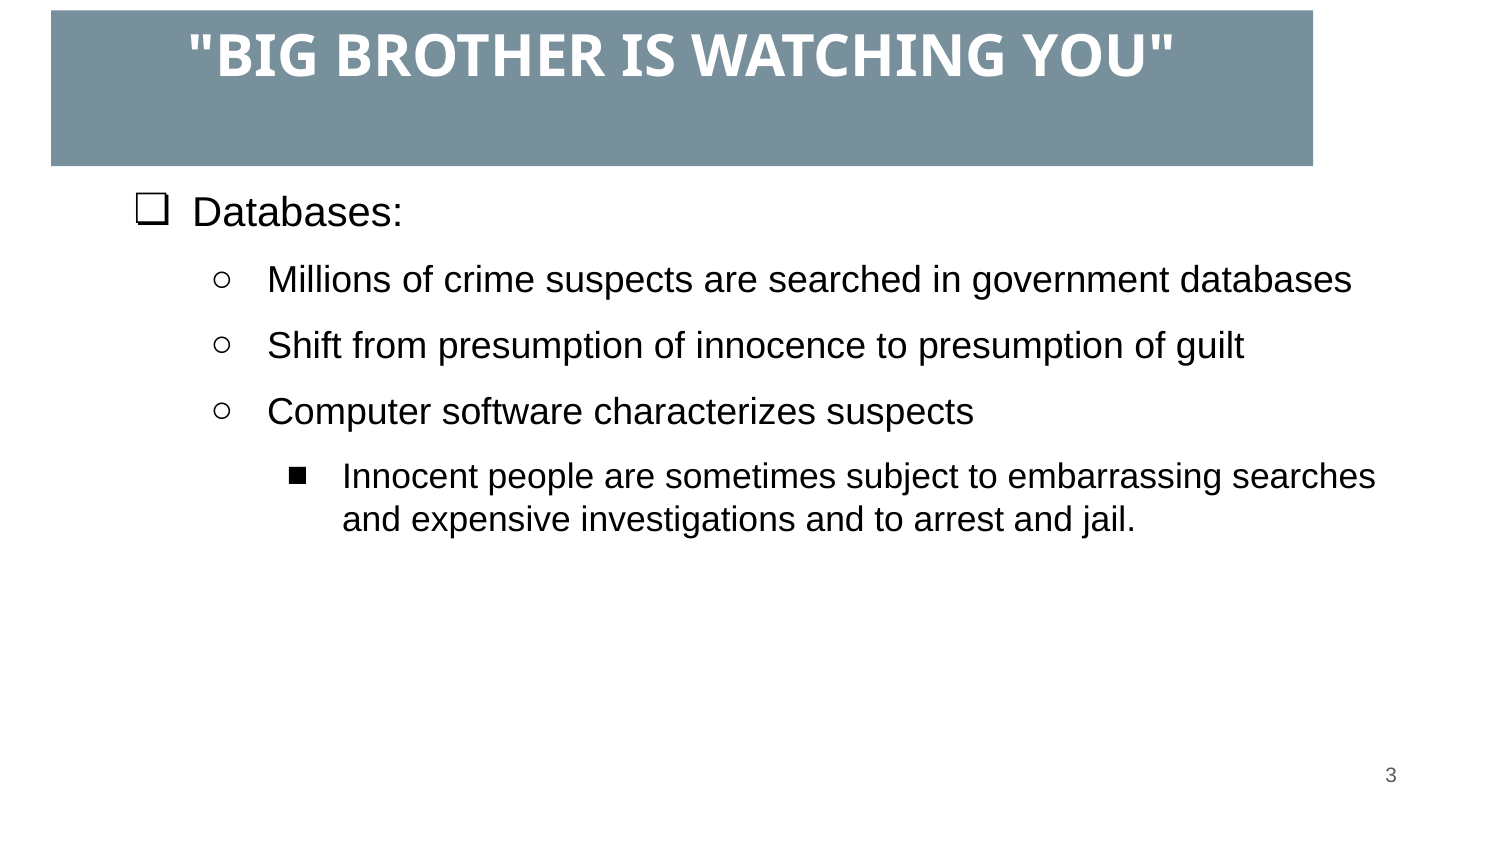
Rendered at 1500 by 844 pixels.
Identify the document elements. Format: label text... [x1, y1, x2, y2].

slide_number ‹#› [1334, 751, 1412, 797]
text_box Databases: Millions of crime suspects are searched in government databases Shift from presumption of innocence to presumption of guilt Computer software characterizes suspects Innocent people are sometimes subject to embarrassing searches and expensive investigations and to arrest and jail. [101, 169, 1430, 553]
title "BIG BROTHER IS WATCHING YOU" [51, 10, 1314, 167]
